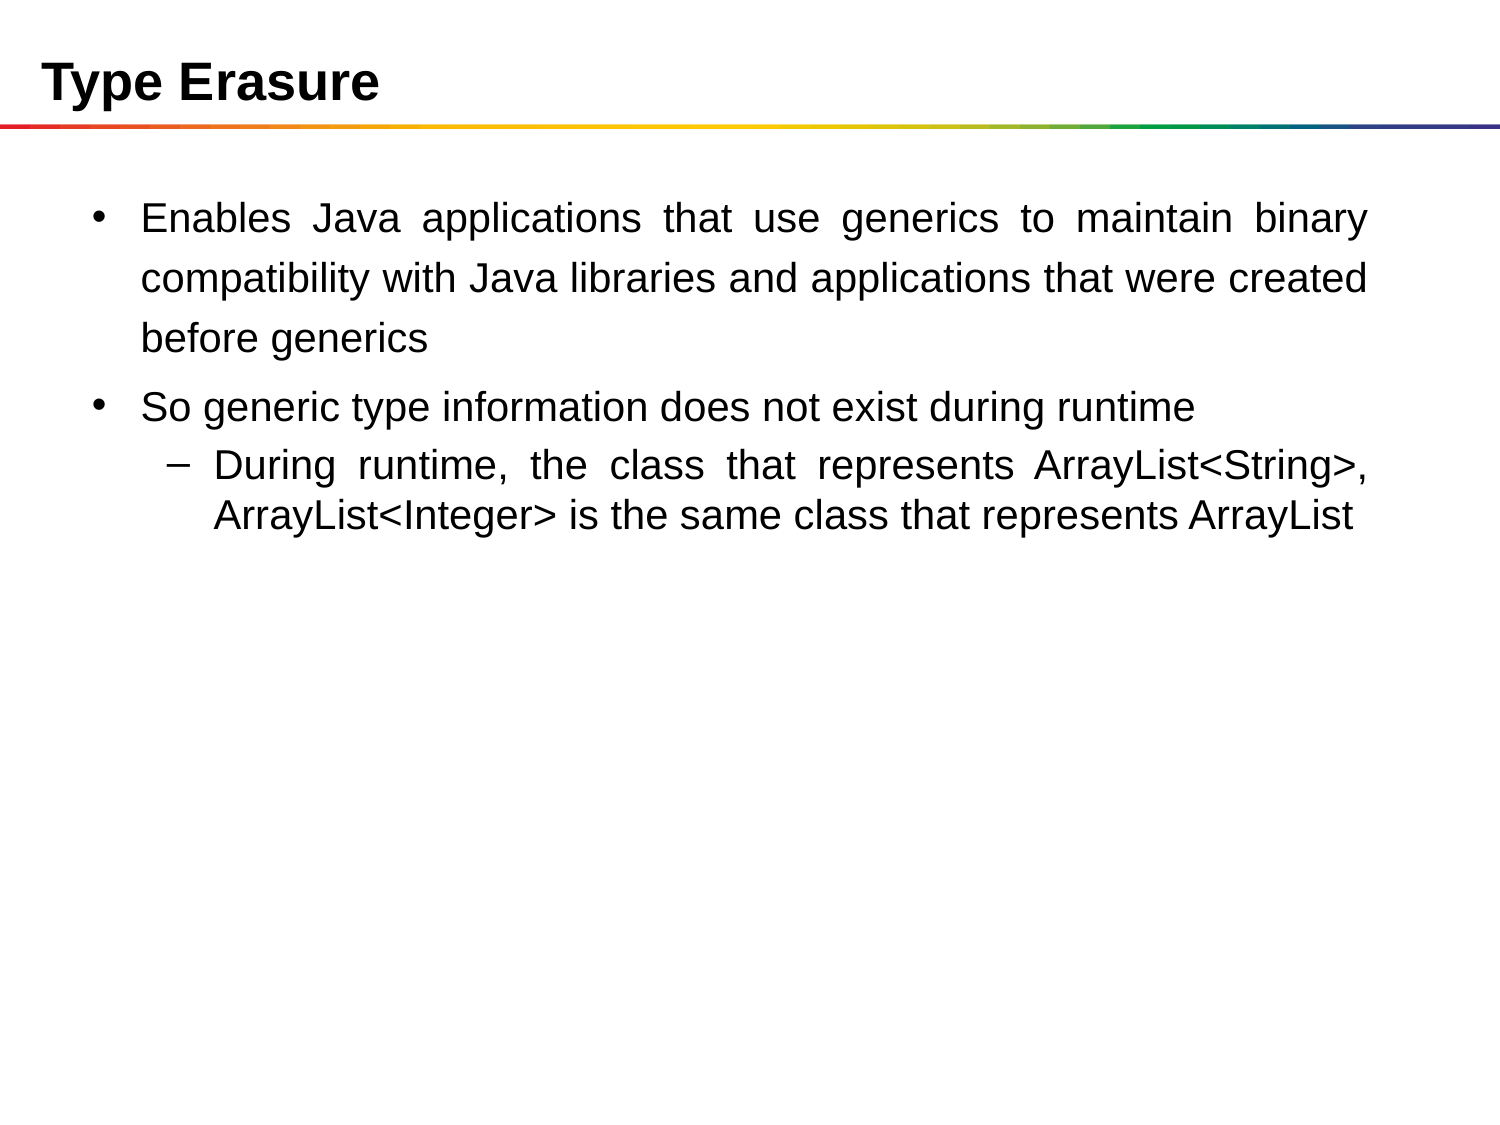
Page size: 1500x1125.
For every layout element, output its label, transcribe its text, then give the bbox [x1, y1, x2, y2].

title Type Erasure [19, 19, 1371, 111]
list Enables Java applications that use generics to maintain binary compatibility with Java libraries and applications that were created before generics So generic type information does not exist during runtime During runtime, the class that represents ArrayList<String>, ArrayList<Integer> is the same class that represents ArrayList [76, 173, 1385, 1024]
